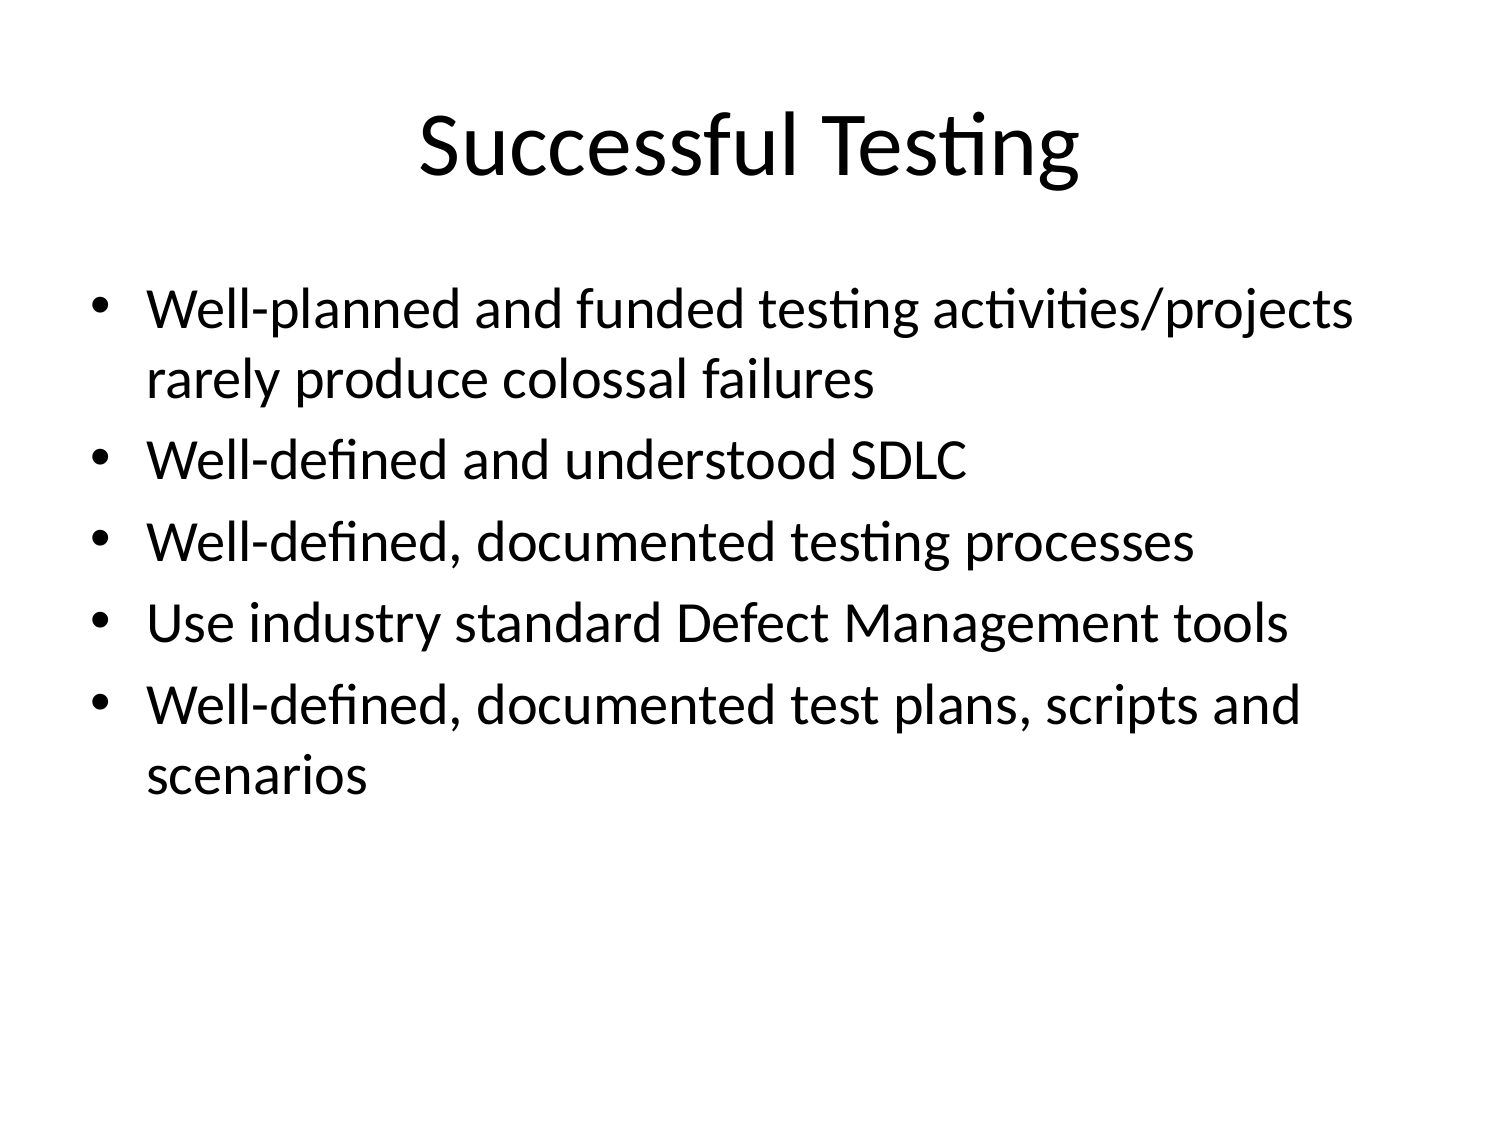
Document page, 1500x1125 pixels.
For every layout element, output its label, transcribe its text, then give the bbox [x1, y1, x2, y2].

list Well-planned and funded testing activities/projects rarely produce colossal failures Well-defined and understood SDLC Well-defined, documented testing processes Use industry standard Defect Management tools Well-defined, documented test plans, scripts and scenarios [75, 262, 1425, 1005]
title Successful Testing [75, 45, 1425, 233]
